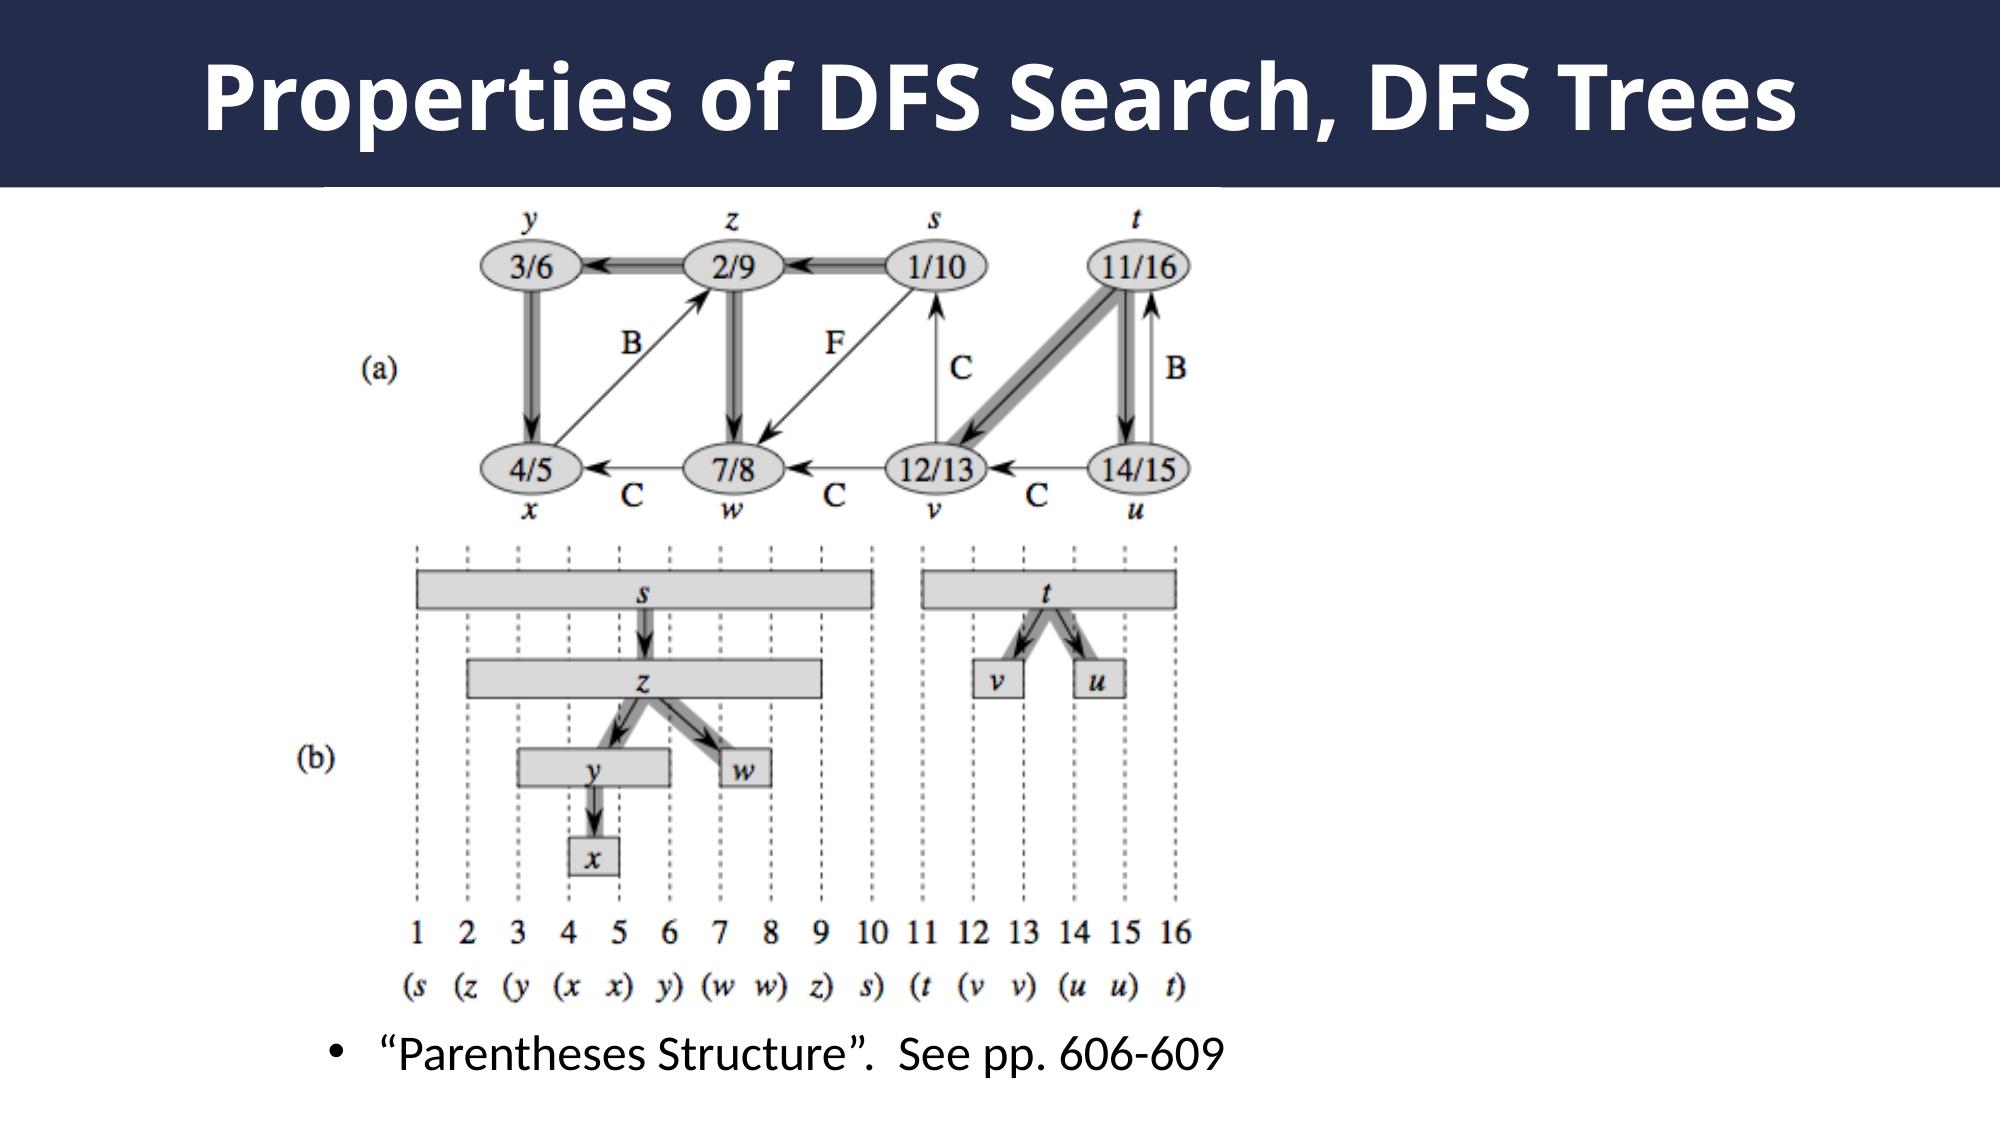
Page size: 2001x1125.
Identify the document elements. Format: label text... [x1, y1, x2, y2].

list “Parentheses Structure”. See pp. 606-609 [312, 1012, 1667, 1088]
picture [253, 187, 1221, 1011]
title Properties of DFS Search, DFS Trees [99, 24, 1900, 163]
